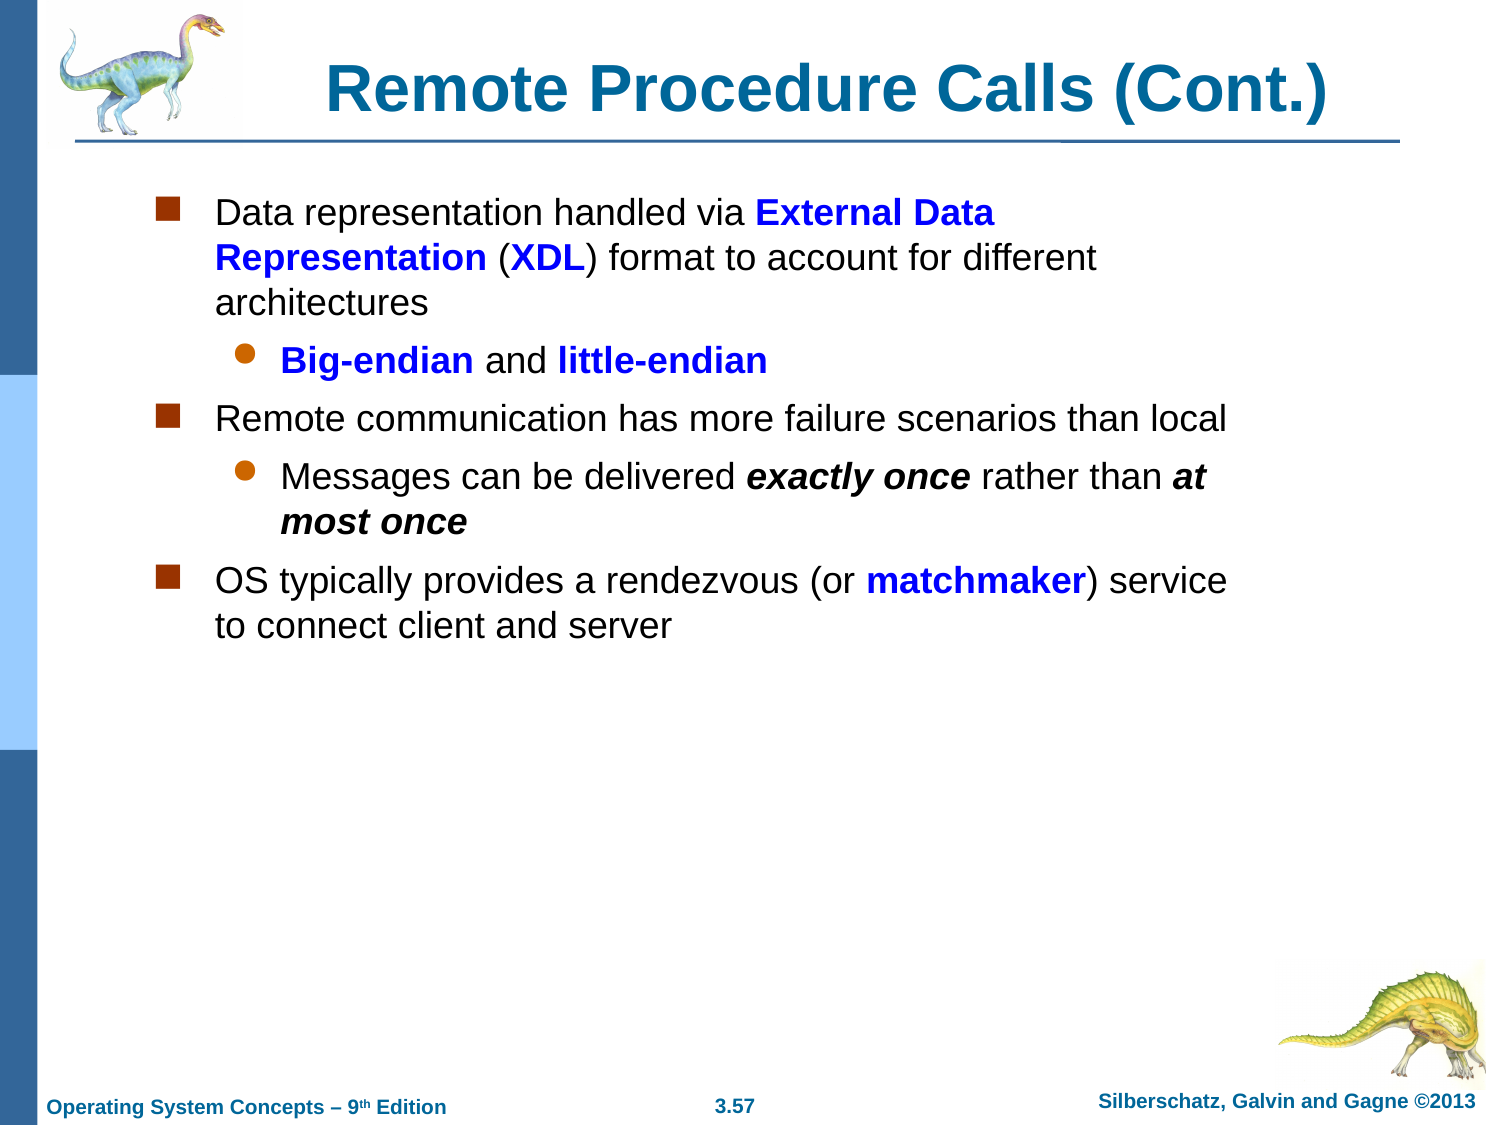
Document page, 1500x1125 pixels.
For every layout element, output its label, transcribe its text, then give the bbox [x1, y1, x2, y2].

list Data representation handled via External Data Representation (XDL) format to account for different architectures Big-endian and little-endian Remote communication has more failure scenarios than local Messages can be delivered exactly once rather than at most once OS typically provides a rendezvous (or matchmaker) service to connect client and server [143, 127, 1263, 927]
title Remote Procedure Calls (Cont.) [152, 37, 1500, 133]
picture [46, 0, 243, 149]
picture [1275, 959, 1486, 1090]
